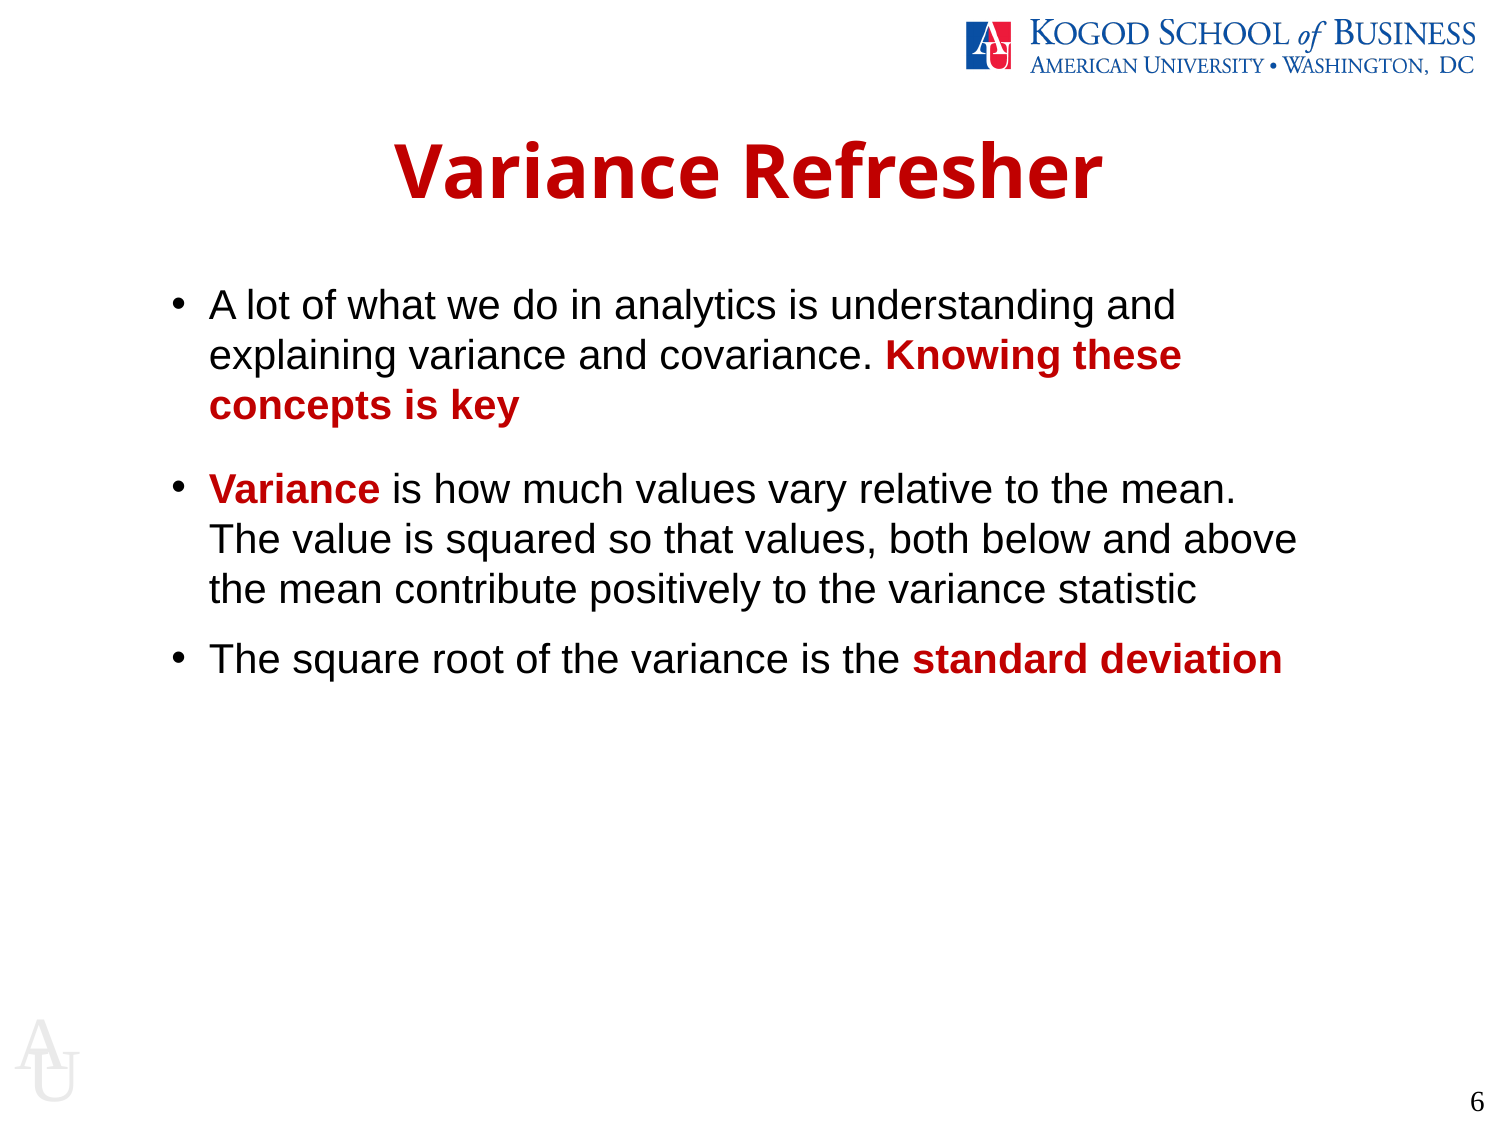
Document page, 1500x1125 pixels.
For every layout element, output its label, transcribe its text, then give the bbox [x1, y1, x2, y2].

text_box Variance Refresher [62, 112, 1438, 225]
slide_number 6 [1412, 1074, 1500, 1125]
picture [962, 19, 1475, 75]
text_box [87, 291, 1400, 1092]
